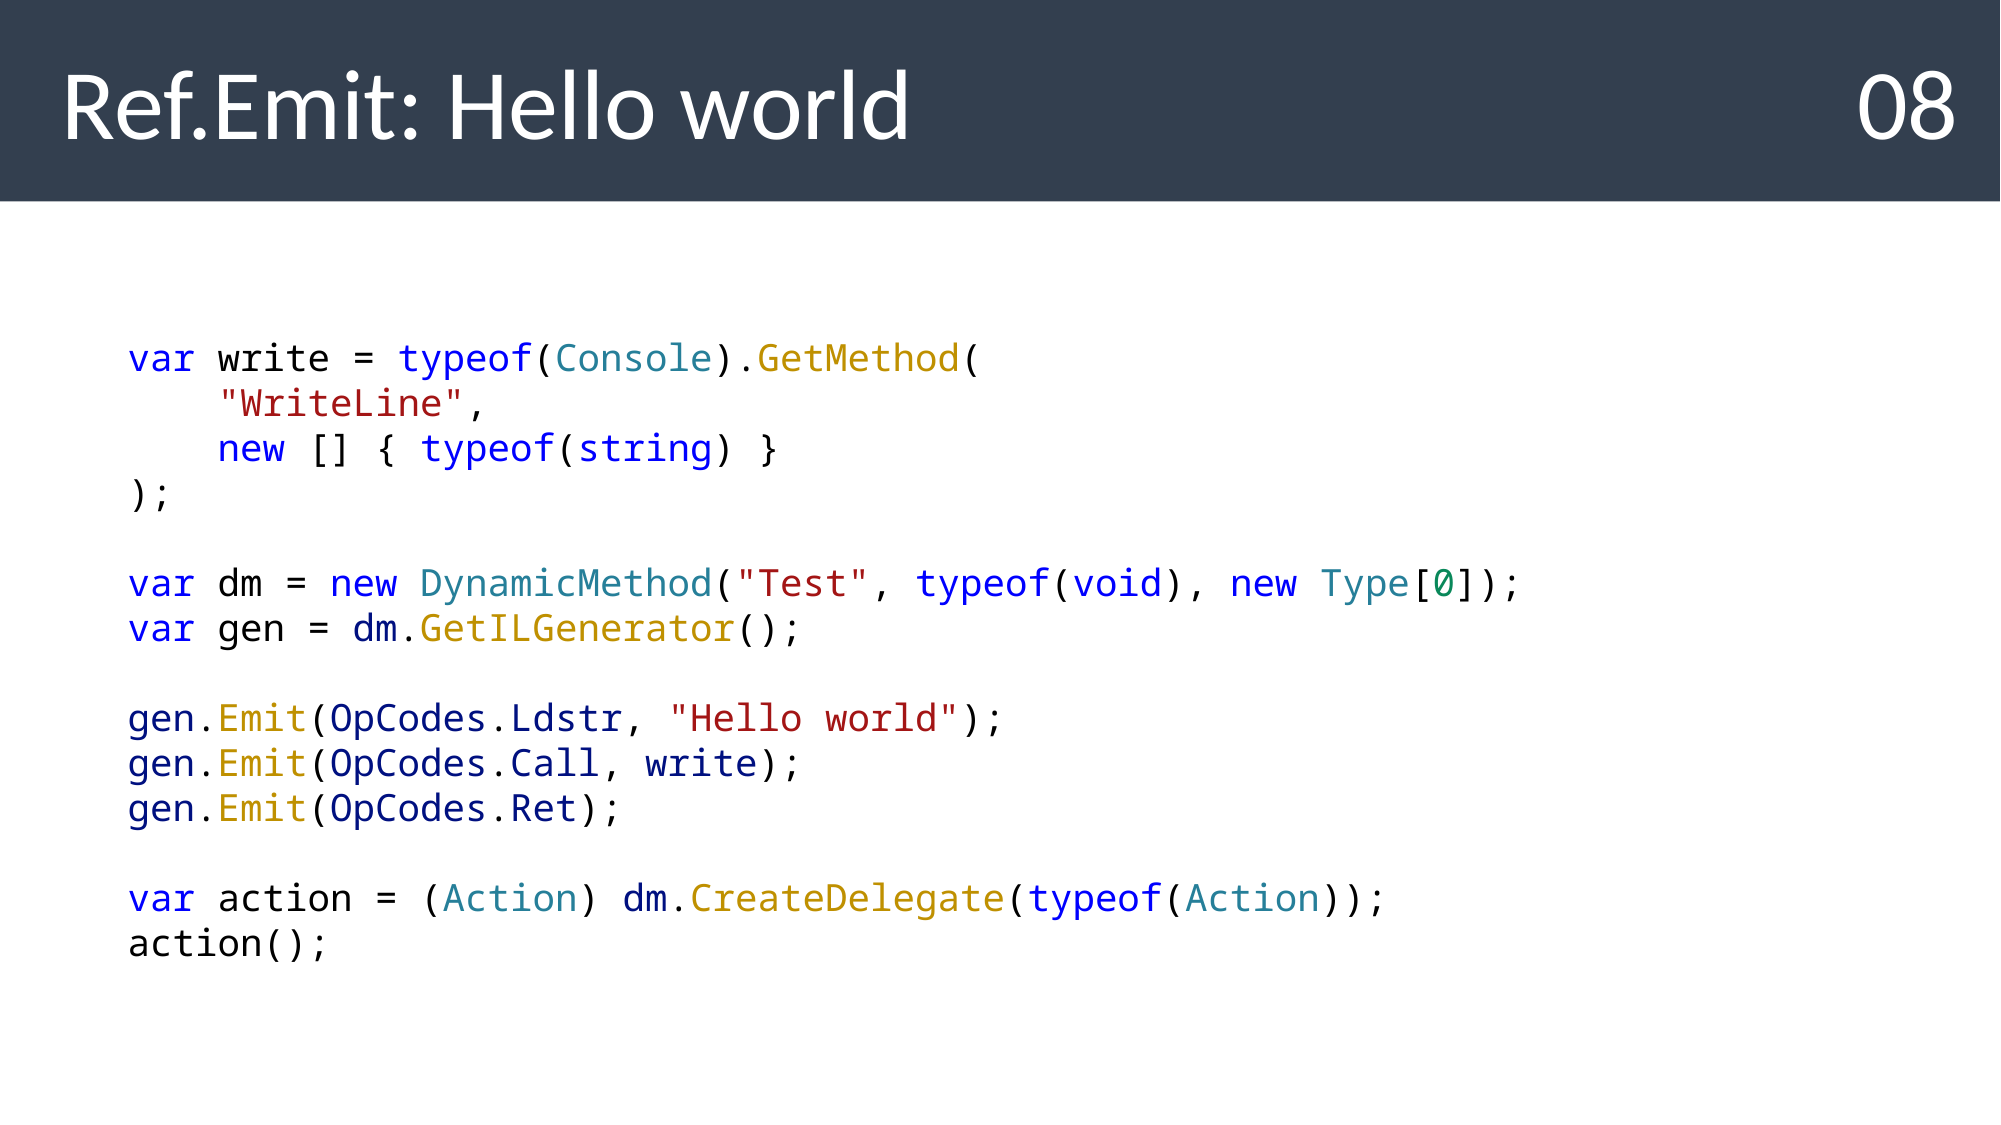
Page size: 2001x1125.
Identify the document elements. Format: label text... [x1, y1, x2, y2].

text_box 08 [1842, 32, 1974, 168]
text_box [0, 0, 2000, 202]
text_box var write = typeof(Console).GetMethod( "WriteLine", new [] { typeof(string) } ); var dm = new DynamicMethod("Test", typeof(void), new Type[0]); var gen = dm.GetILGenerator(); gen.Emit(OpCodes.Ldstr, "Hello world"); gen.Emit(OpCodes.Call, write); gen.Emit(OpCodes.Ret); var action = (Action) dm.CreateDelegate(typeof(Action)); action(); [112, 326, 1888, 972]
text_box Ref.Emit: Hello world [46, 32, 929, 168]
